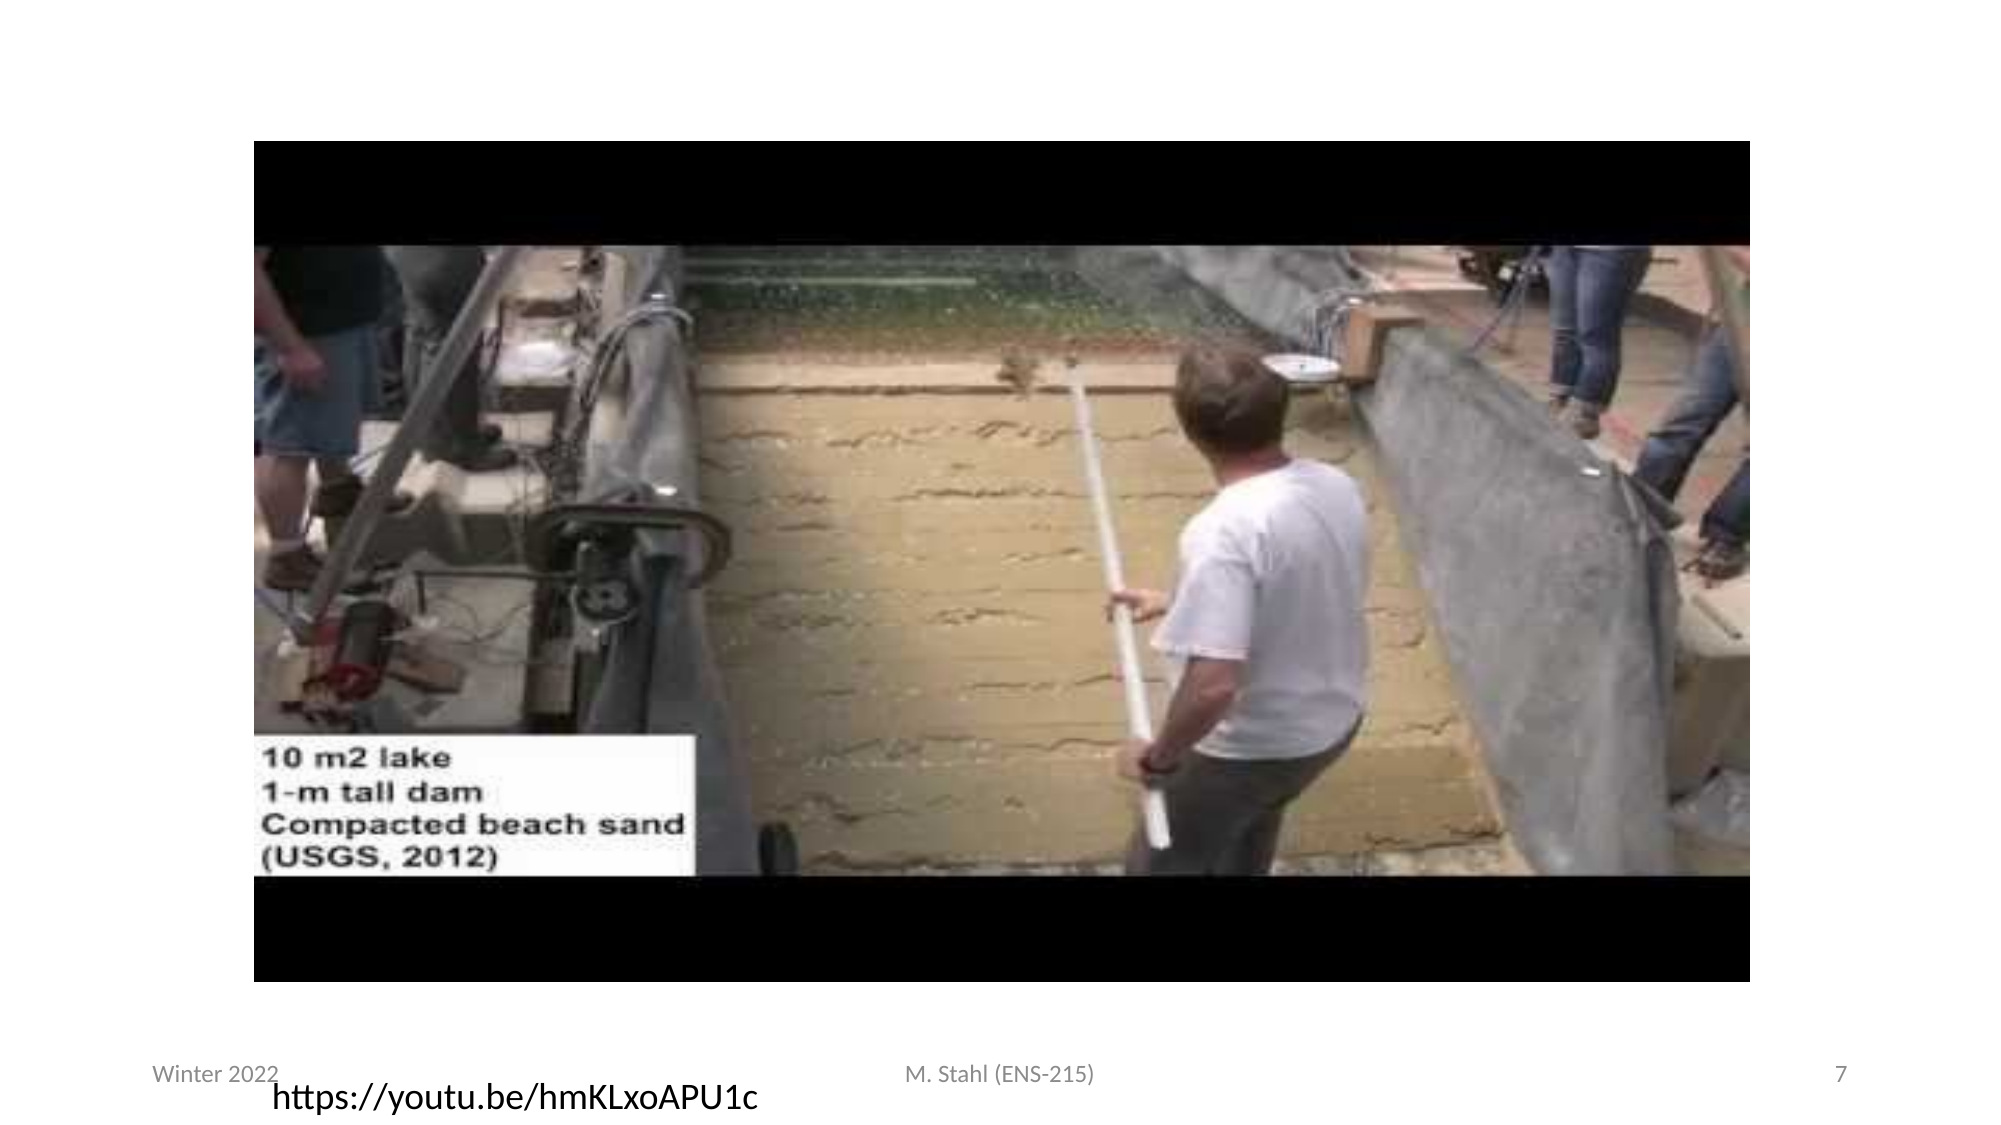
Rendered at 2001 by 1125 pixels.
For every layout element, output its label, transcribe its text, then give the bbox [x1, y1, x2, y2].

slide_number 7 [1412, 1042, 1863, 1103]
text_box https://youtu.be/hmKLxoAPU1c [257, 1064, 774, 1125]
footer M. Stahl (ENS-215) [662, 1042, 1338, 1103]
slide_number Winter 2022 [137, 1042, 588, 1103]
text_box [253, 140, 1750, 983]
